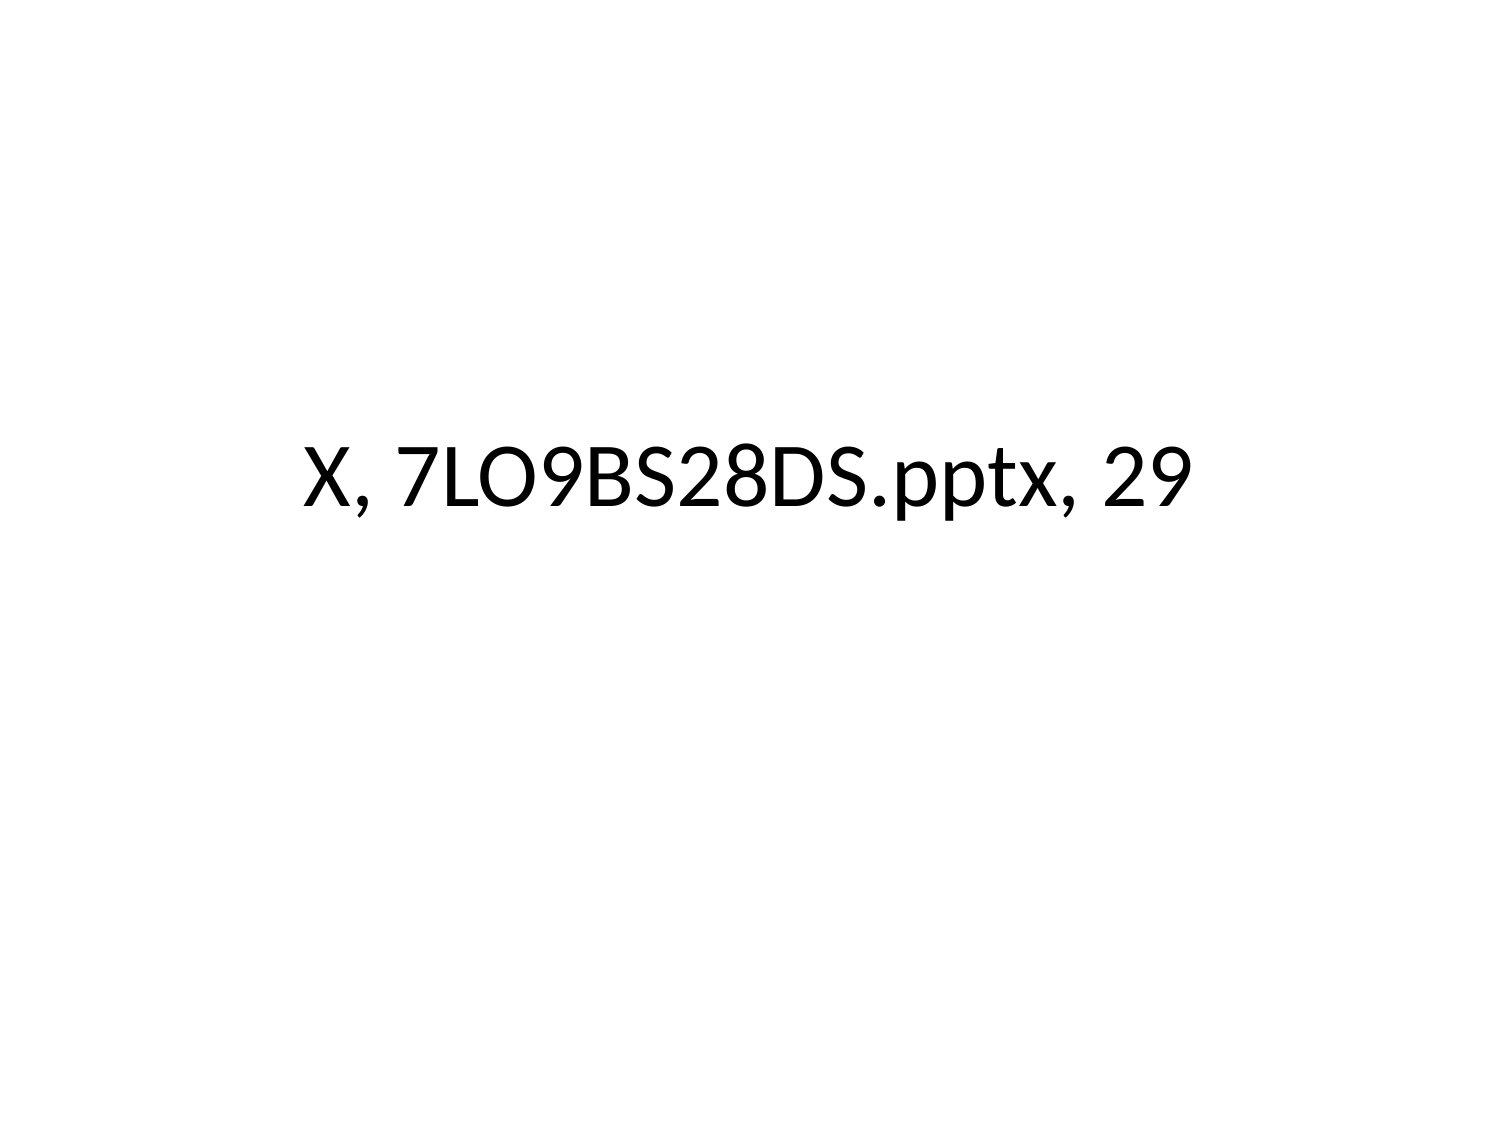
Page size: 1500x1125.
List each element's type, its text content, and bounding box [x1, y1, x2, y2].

title X, 7LO9BS28DS.pptx, 29 [112, 349, 1388, 591]
